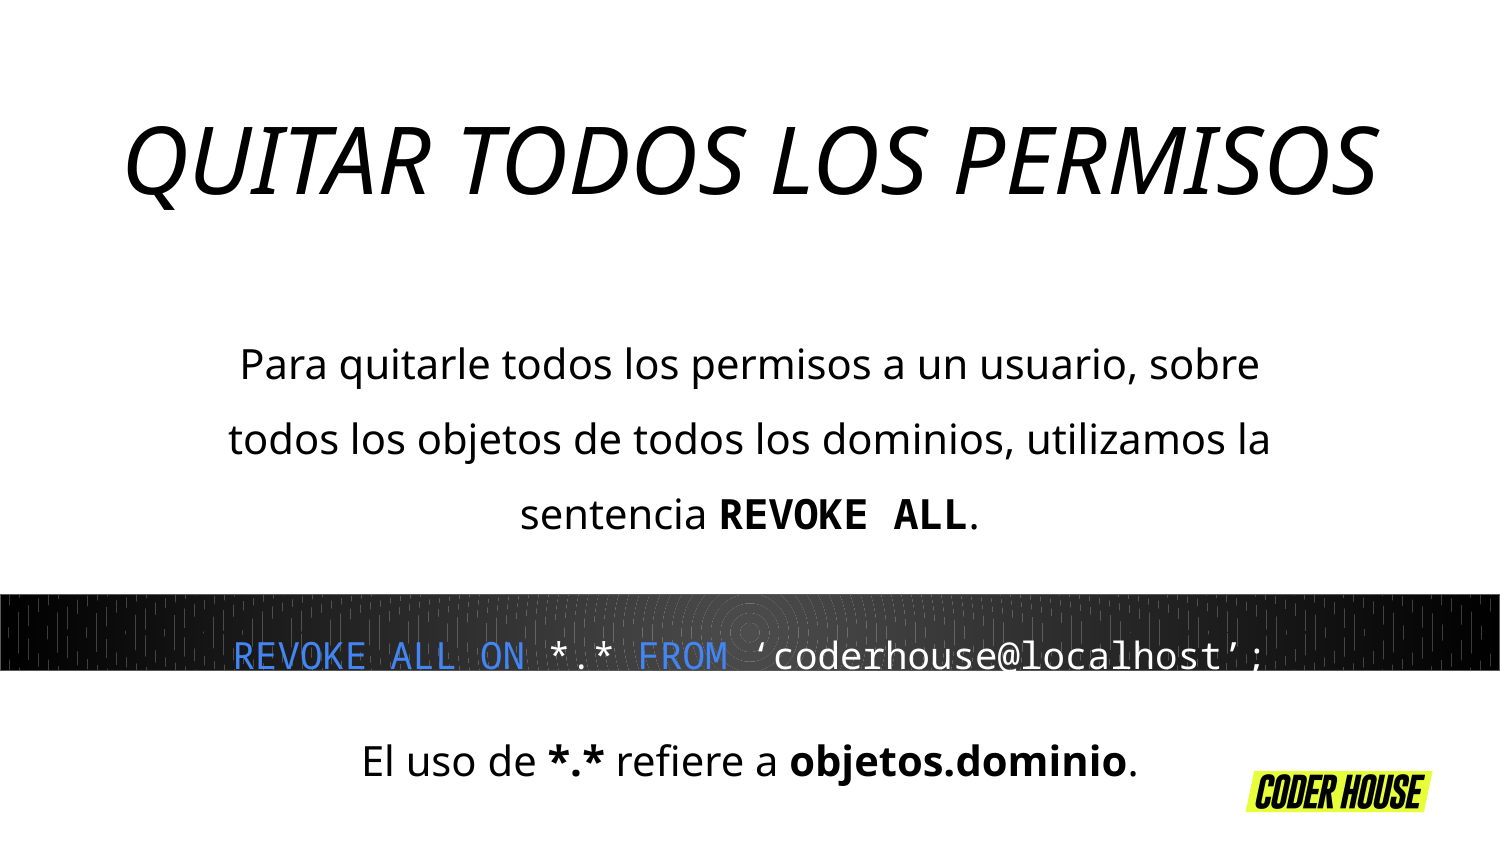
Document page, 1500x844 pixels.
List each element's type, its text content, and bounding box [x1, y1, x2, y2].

picture [1241, 764, 1437, 819]
text_box REVOKE ALL ON *.* FROM ‘coderhouse@localhost’; [0, 594, 1500, 693]
text_box QUITAR TODOS LOS PERMISOS [0, 85, 1500, 248]
text_box Para quitarle todos los permisos a un usuario, sobre todos los objetos de todos los dominios, utilizamos la sentencia REVOKE ALL. El uso de *.* refiere a objetos.dominio. [206, 297, 1294, 538]
